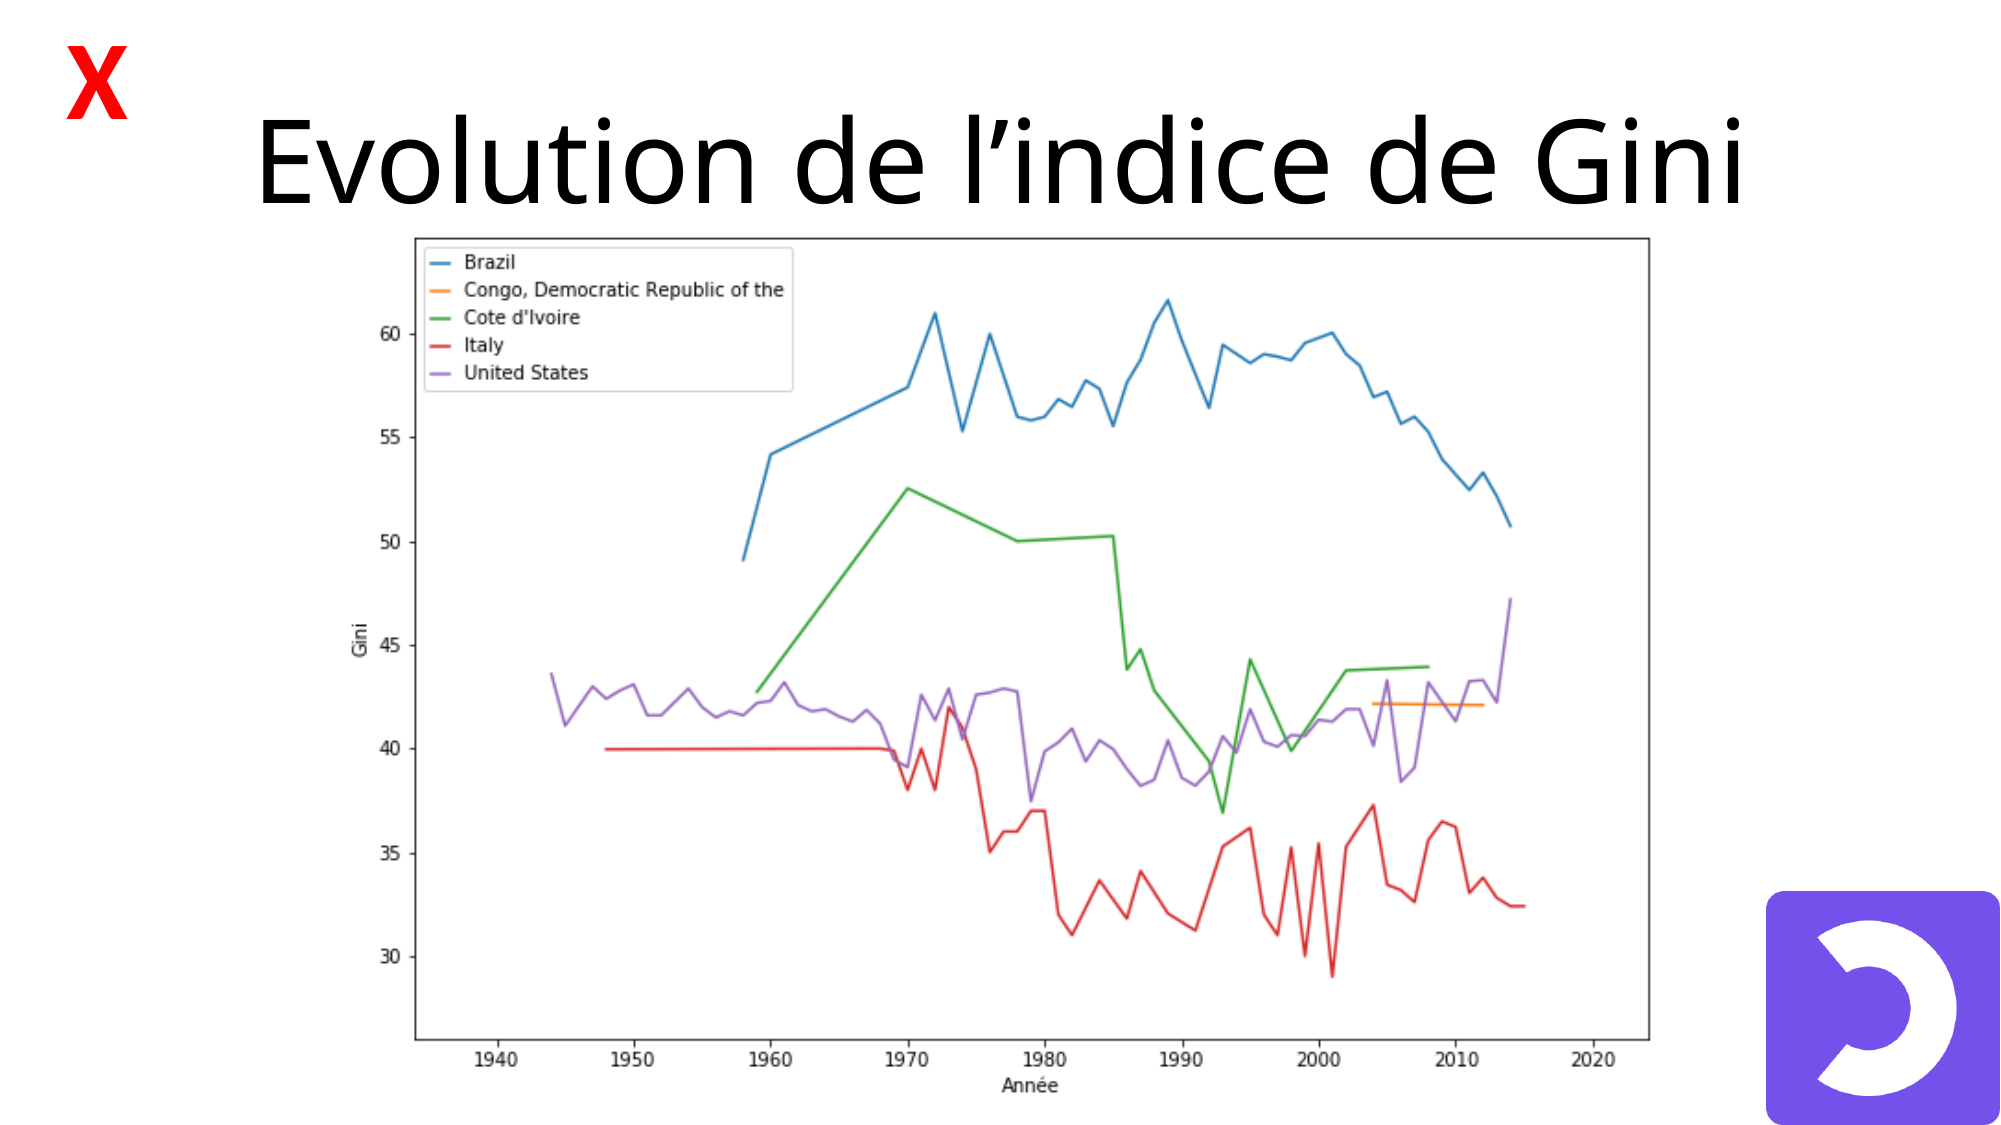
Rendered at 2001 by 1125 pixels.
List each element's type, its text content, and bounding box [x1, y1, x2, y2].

picture [1766, 891, 2000, 1125]
text_box X [51, 0, 144, 150]
picture [346, 236, 1654, 1111]
title Evolution de l’indice de Gini [228, 65, 1772, 237]
